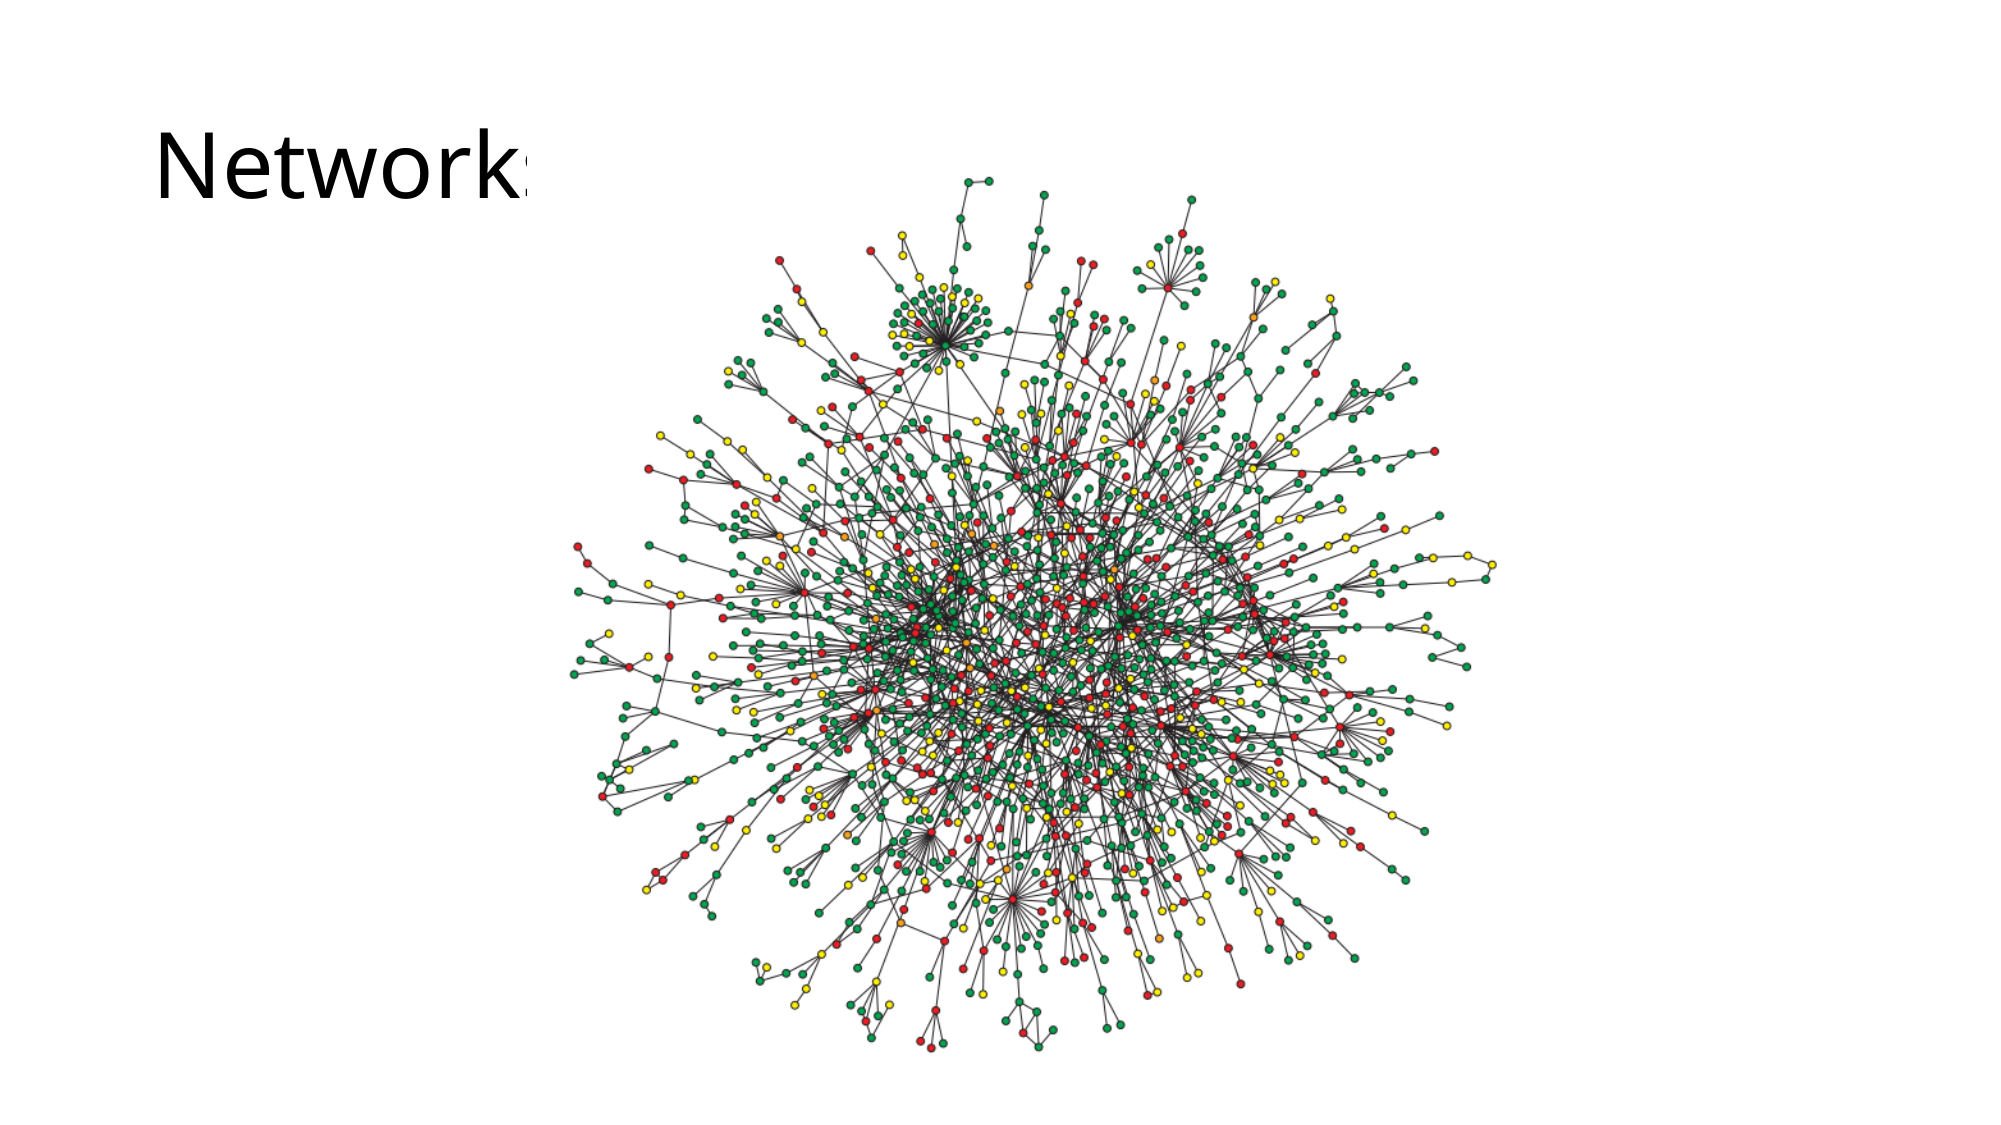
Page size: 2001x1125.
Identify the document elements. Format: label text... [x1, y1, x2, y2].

title Networks [137, 59, 1863, 278]
picture [527, 145, 1548, 1078]
